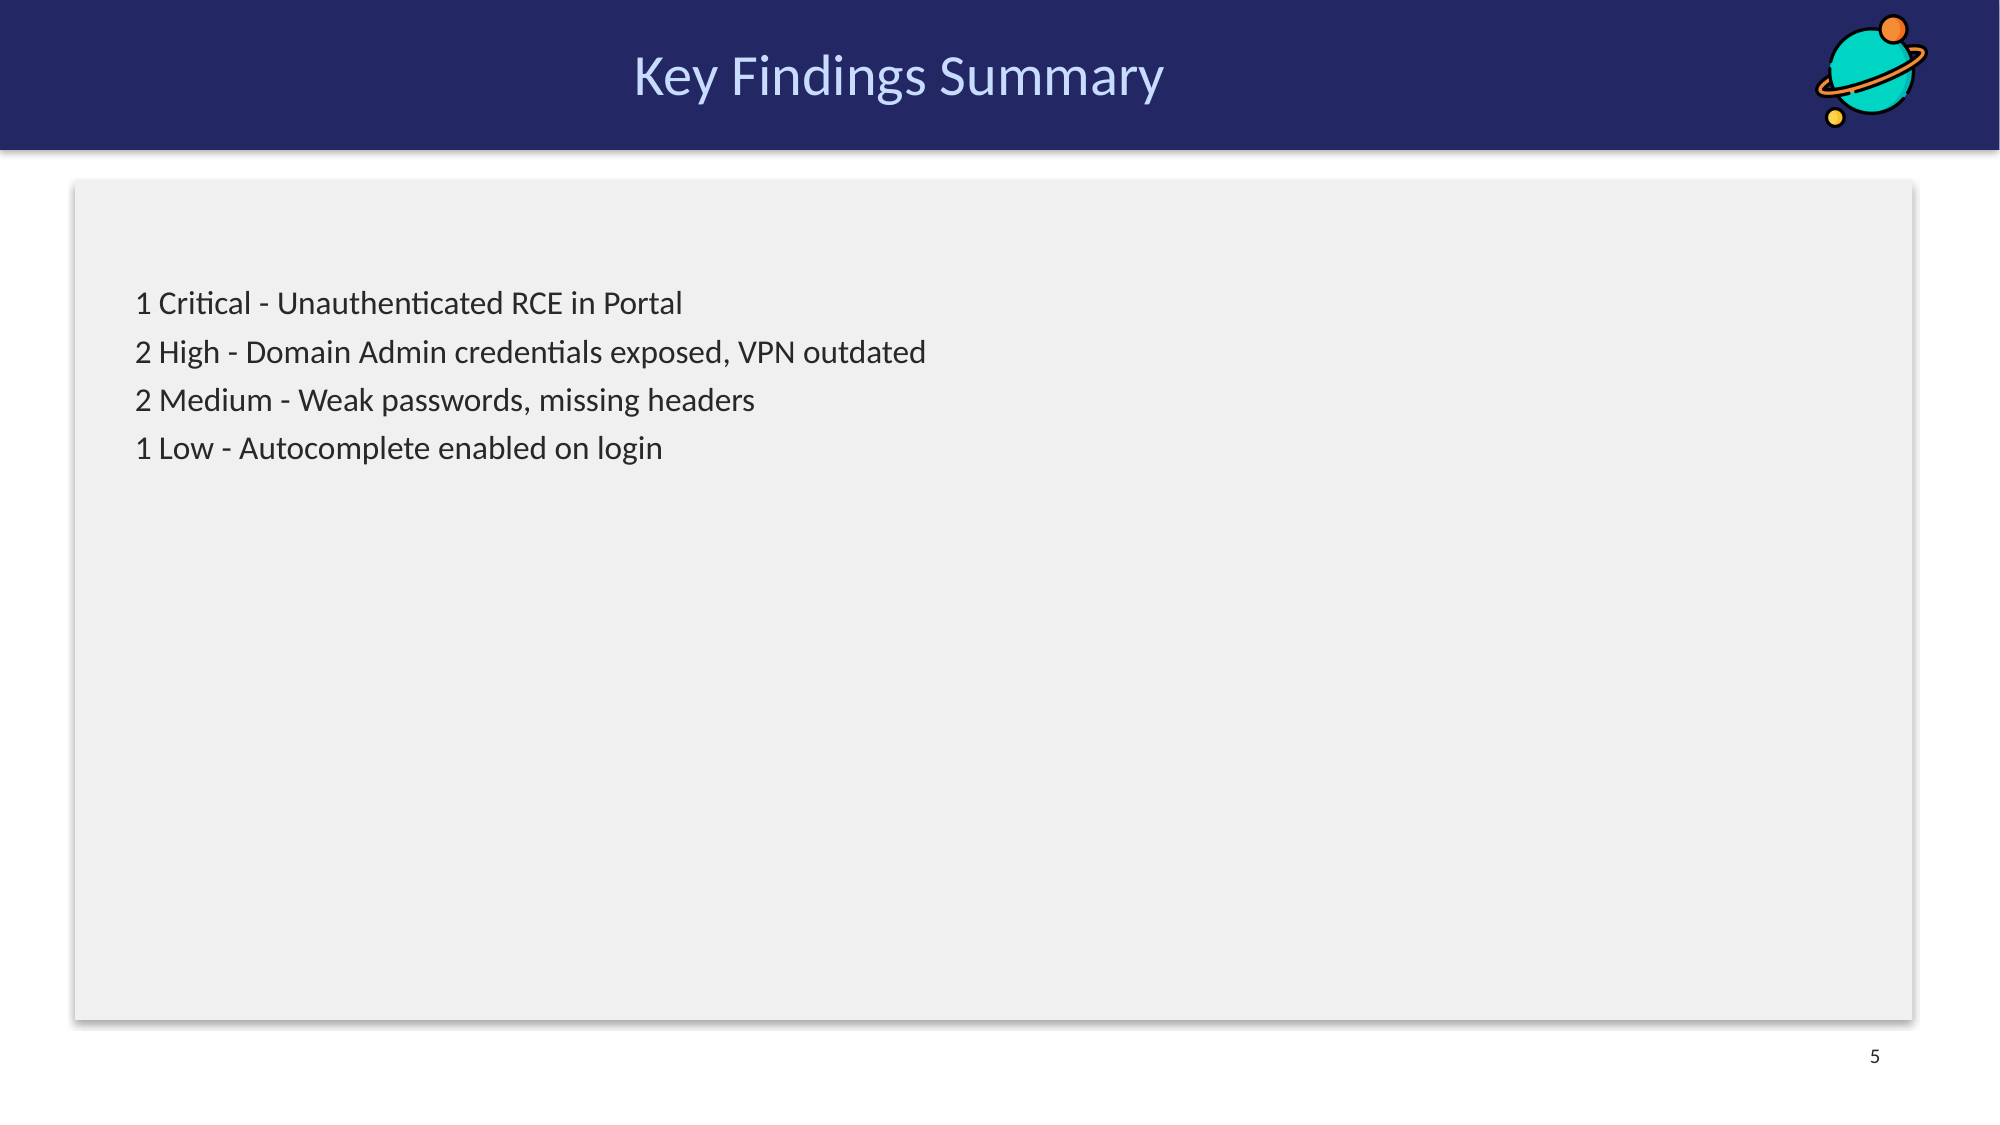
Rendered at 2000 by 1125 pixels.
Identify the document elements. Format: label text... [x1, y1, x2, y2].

text_box 1 Critical - Unauthenticated RCE in Portal 2 High - Domain Admin credentials exposed, VPN outdated 2 Medium - Weak passwords, missing headers 1 Low - Autocomplete enabled on login [120, 224, 1808, 474]
text_box [0, 0, 2000, 151]
text_box Key Findings Summary [619, 29, 1181, 115]
text_box 5 [1854, 1035, 1896, 1075]
text_box [74, 179, 1913, 1021]
picture [1814, 14, 1928, 128]
